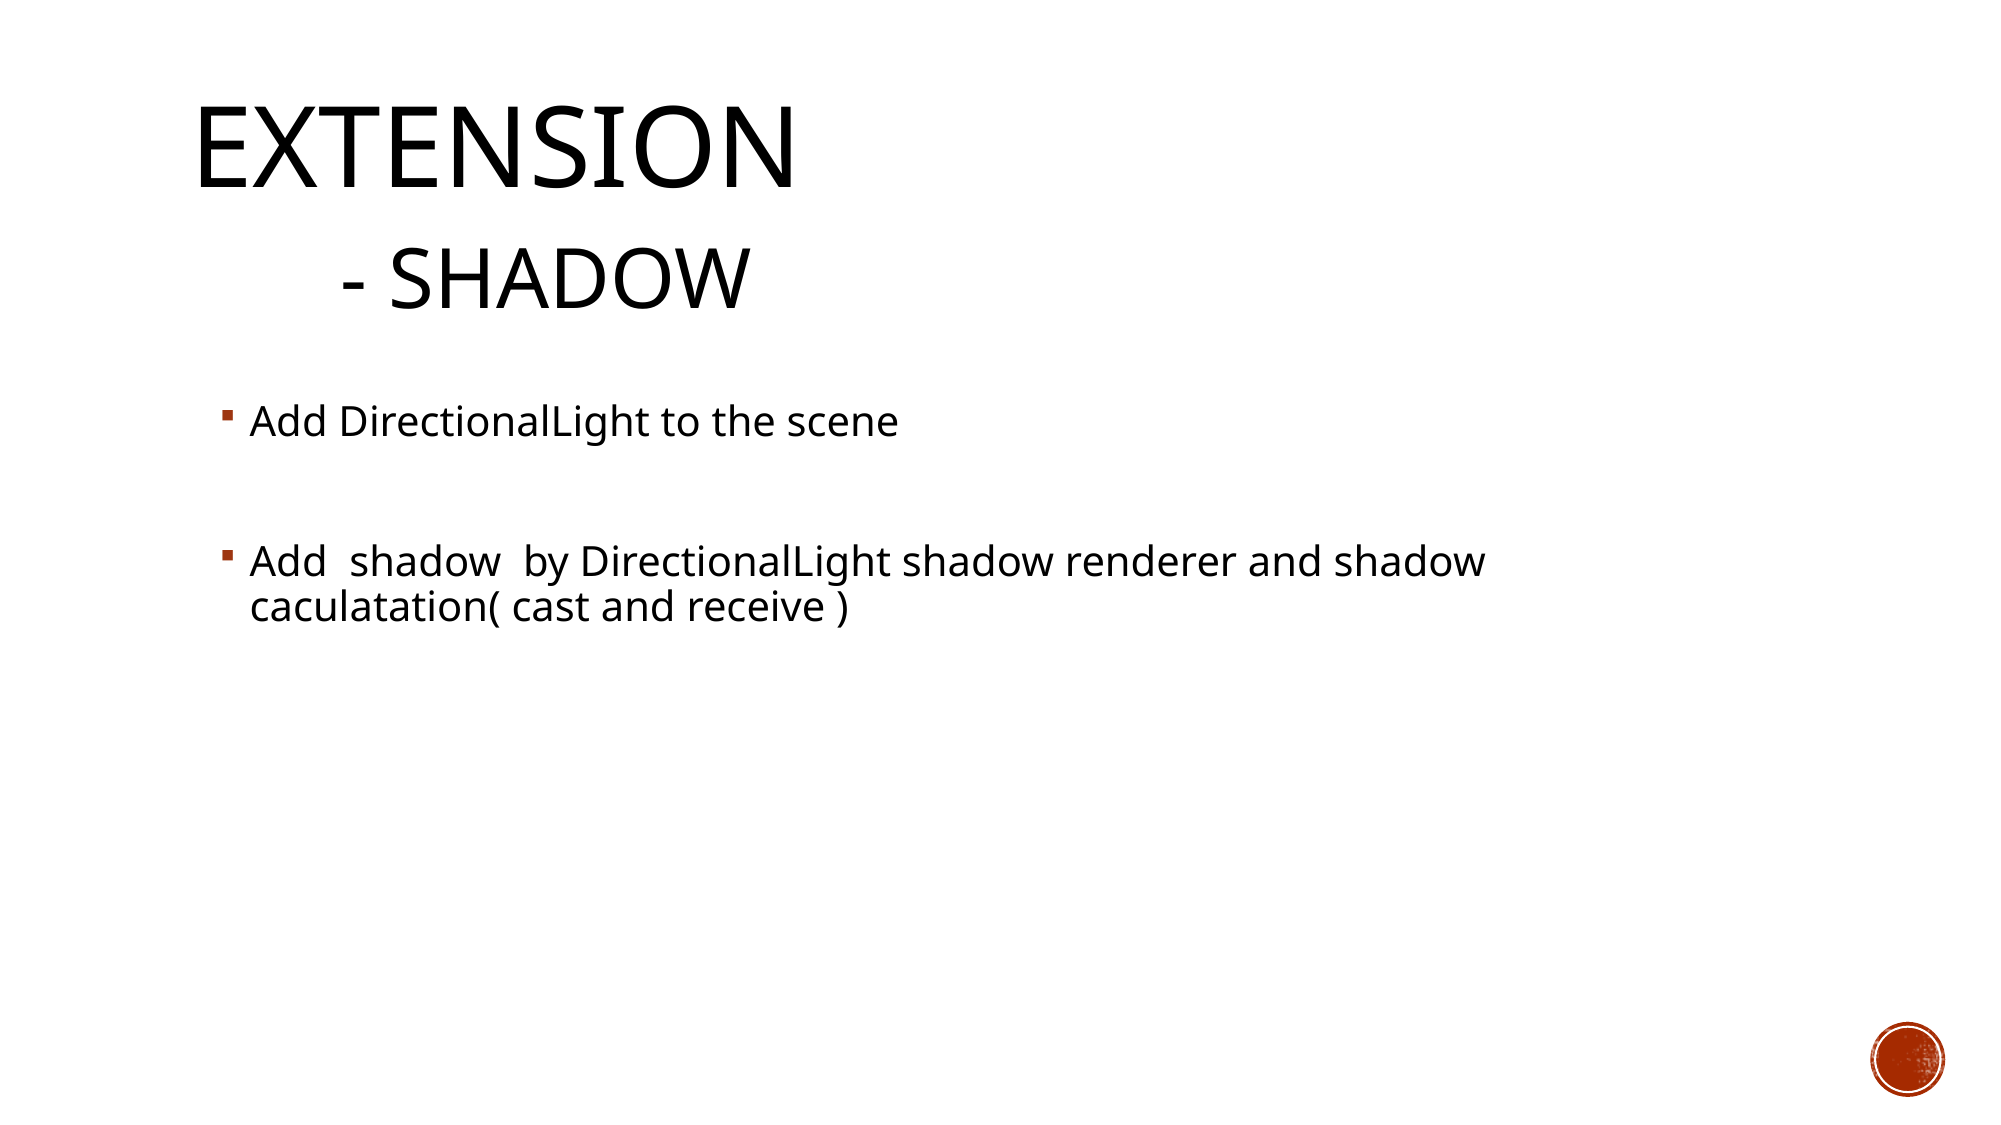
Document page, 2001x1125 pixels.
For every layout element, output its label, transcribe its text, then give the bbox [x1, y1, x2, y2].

title Extension - Shadow [175, 79, 1826, 344]
list Add DirectionalLight to the scene Add shadow by DirectionalLight shadow renderer and shadow caculatation( cast and receive ) [204, 392, 1630, 1058]
